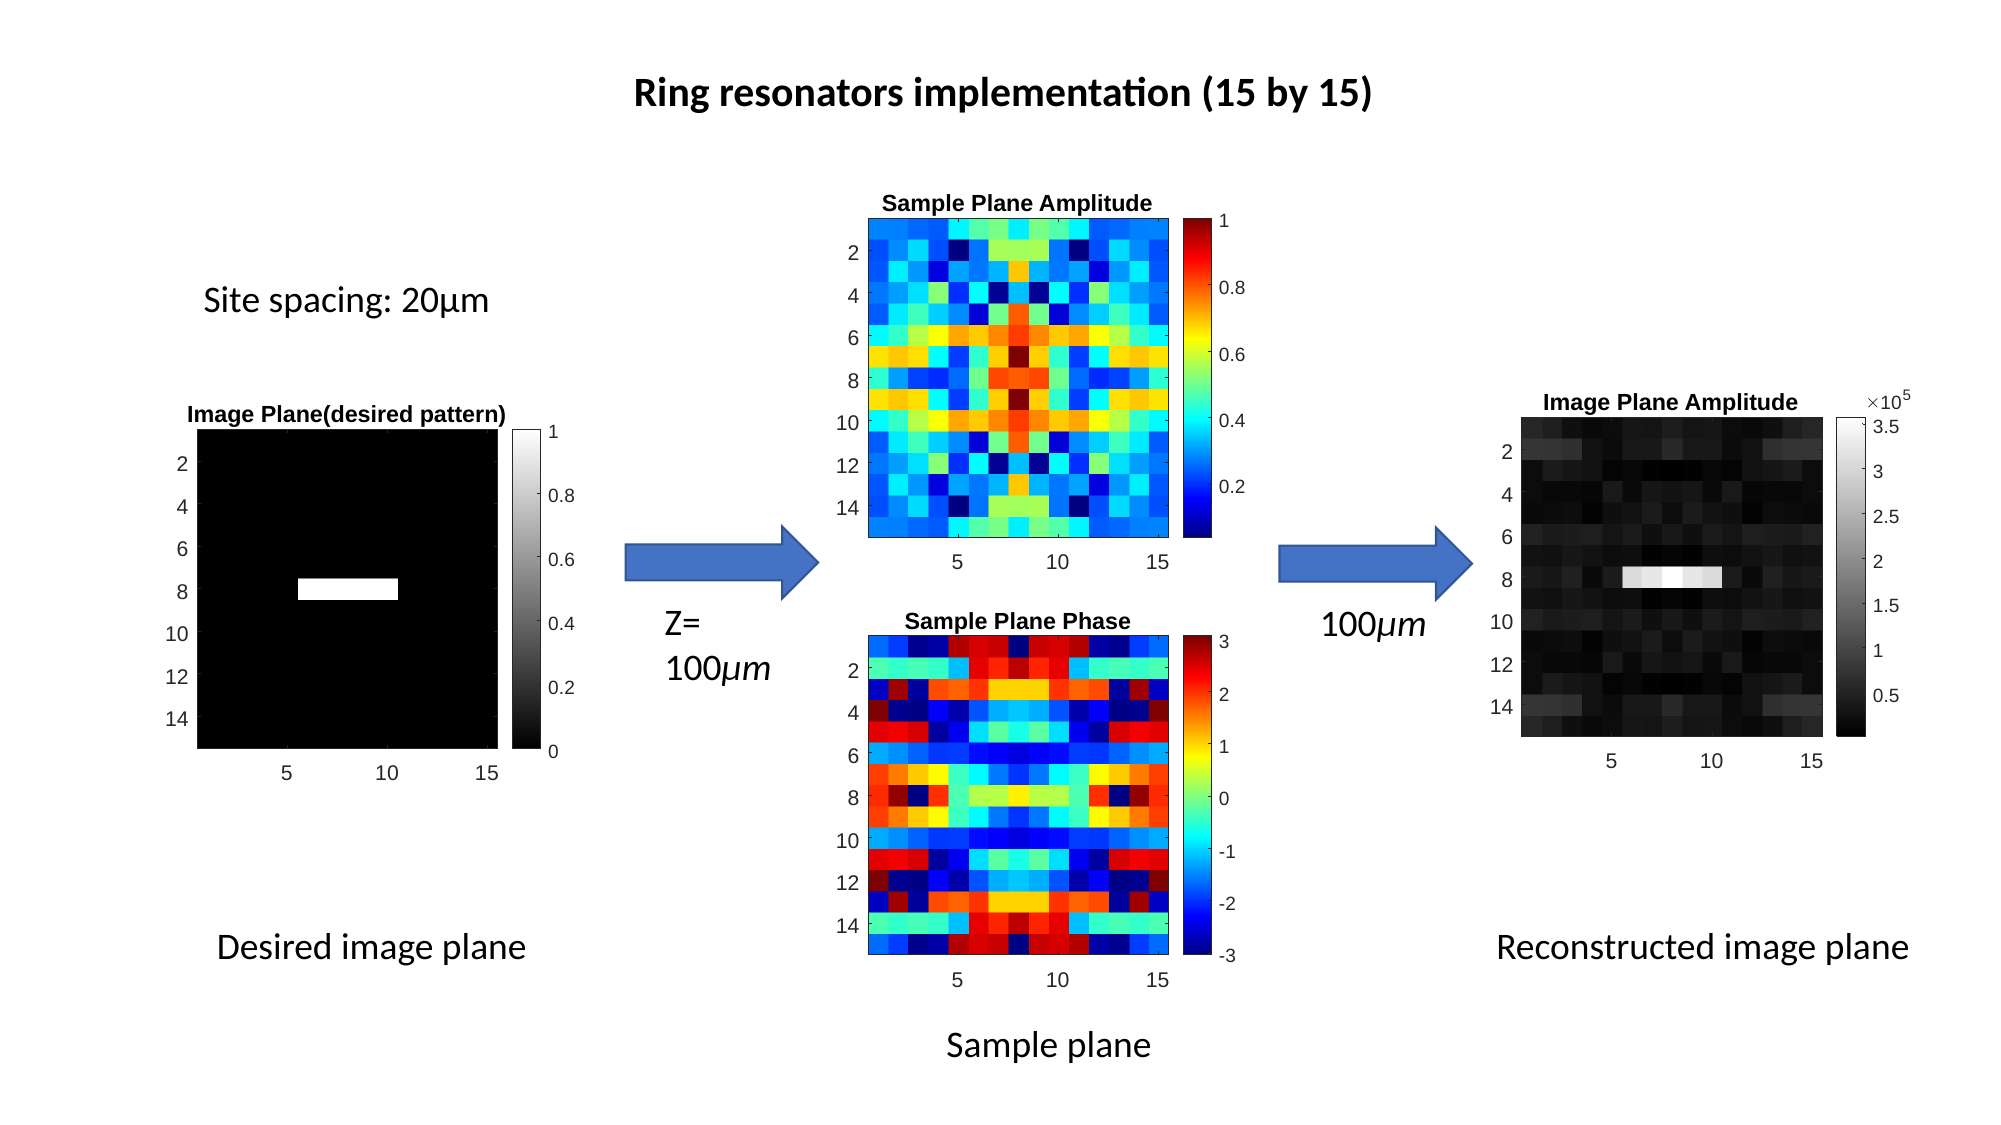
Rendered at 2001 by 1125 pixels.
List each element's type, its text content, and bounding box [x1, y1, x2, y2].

text_box Z= 100µm [649, 590, 792, 696]
text_box 100µm [1305, 591, 1447, 652]
text_box Reconstructed image plane [1496, 922, 1911, 968]
text_box Site spacing: 20µm [188, 267, 556, 327]
text_box Desired image plane [216, 922, 528, 968]
picture [818, 181, 1281, 580]
text_box Sample plane [946, 1020, 1153, 1066]
text_box [1278, 525, 1471, 591]
picture [147, 392, 610, 791]
text_box [624, 523, 818, 591]
picture [1471, 380, 1935, 779]
text_box Ring resonators implementation (15 by 15) [617, 56, 1390, 122]
picture [818, 599, 1281, 998]
